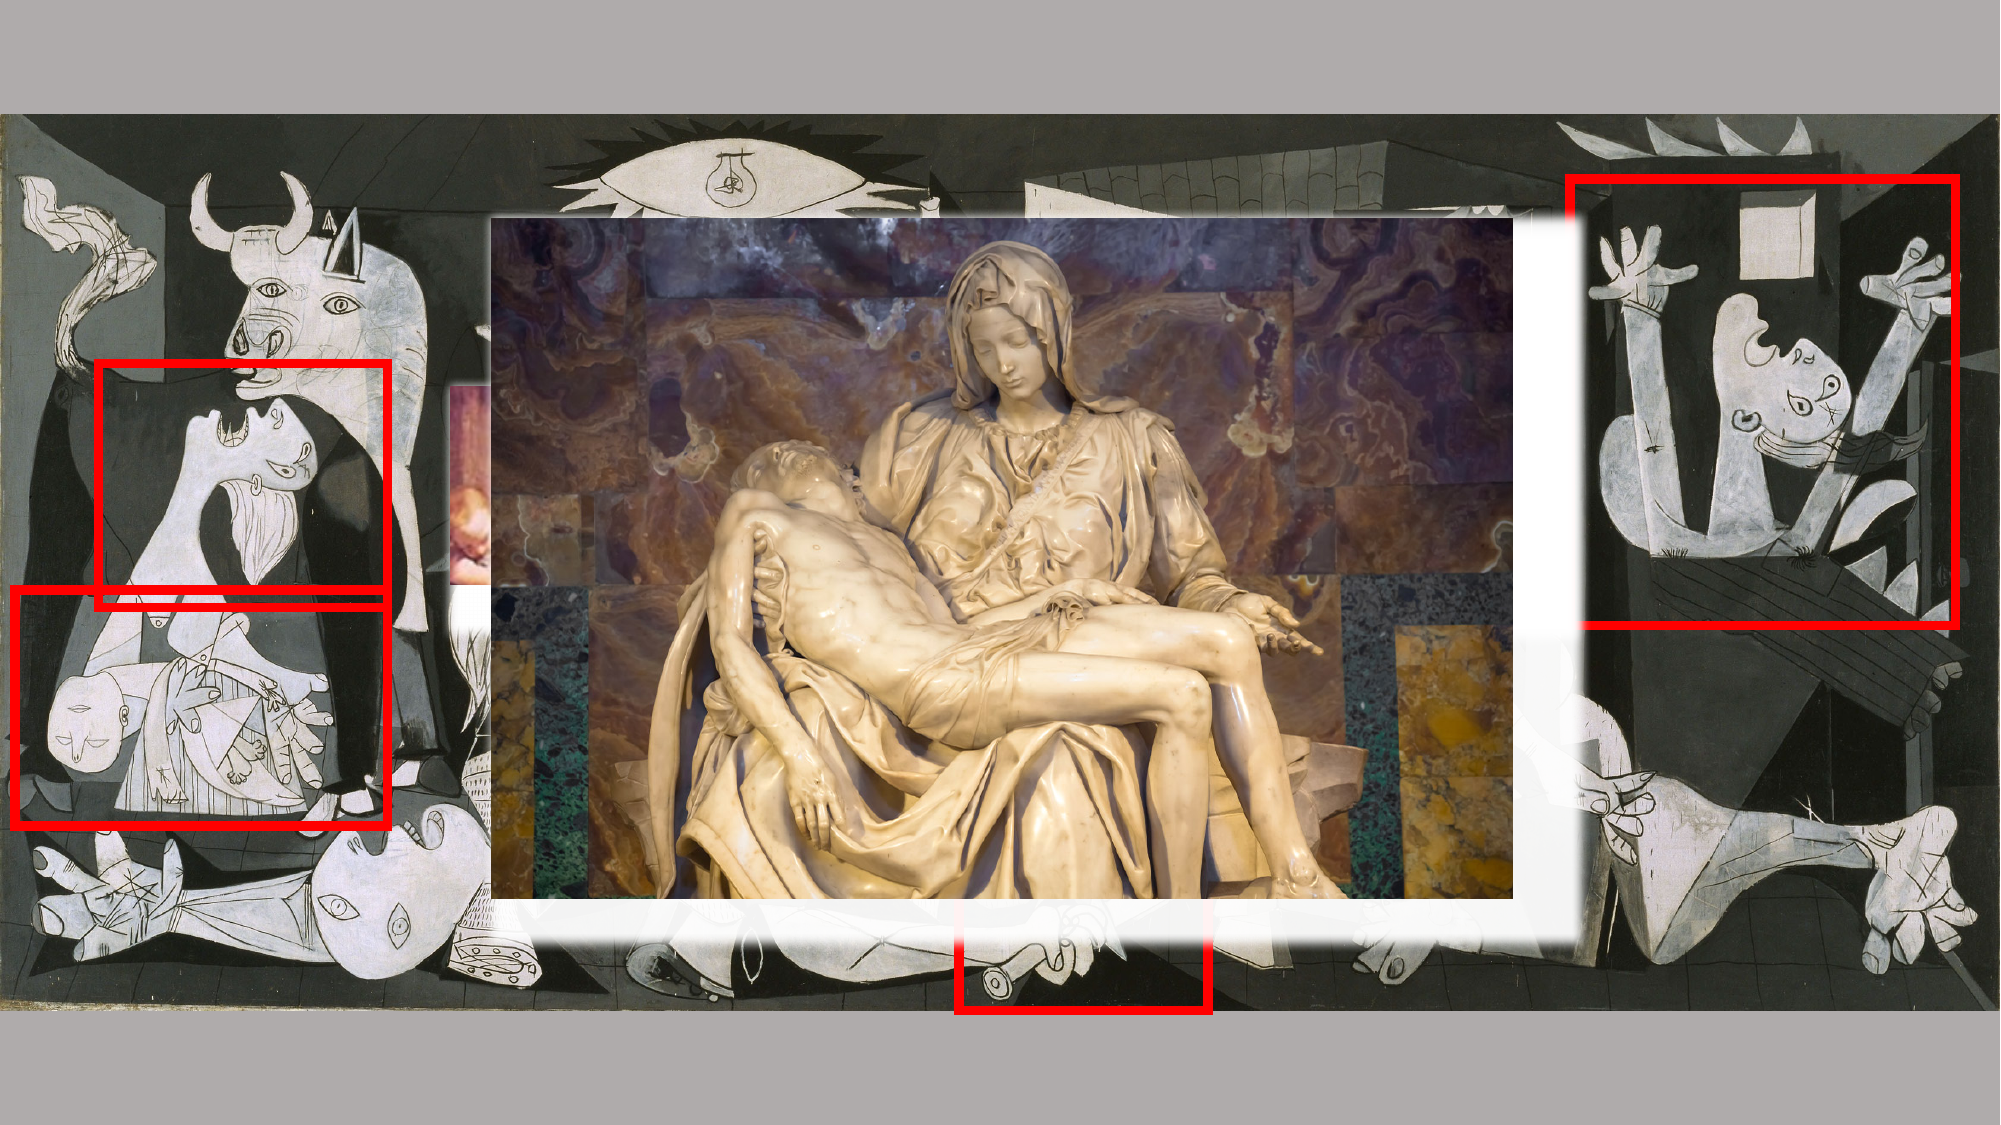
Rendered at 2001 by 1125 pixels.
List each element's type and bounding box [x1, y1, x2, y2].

picture [0, 114, 2000, 1011]
